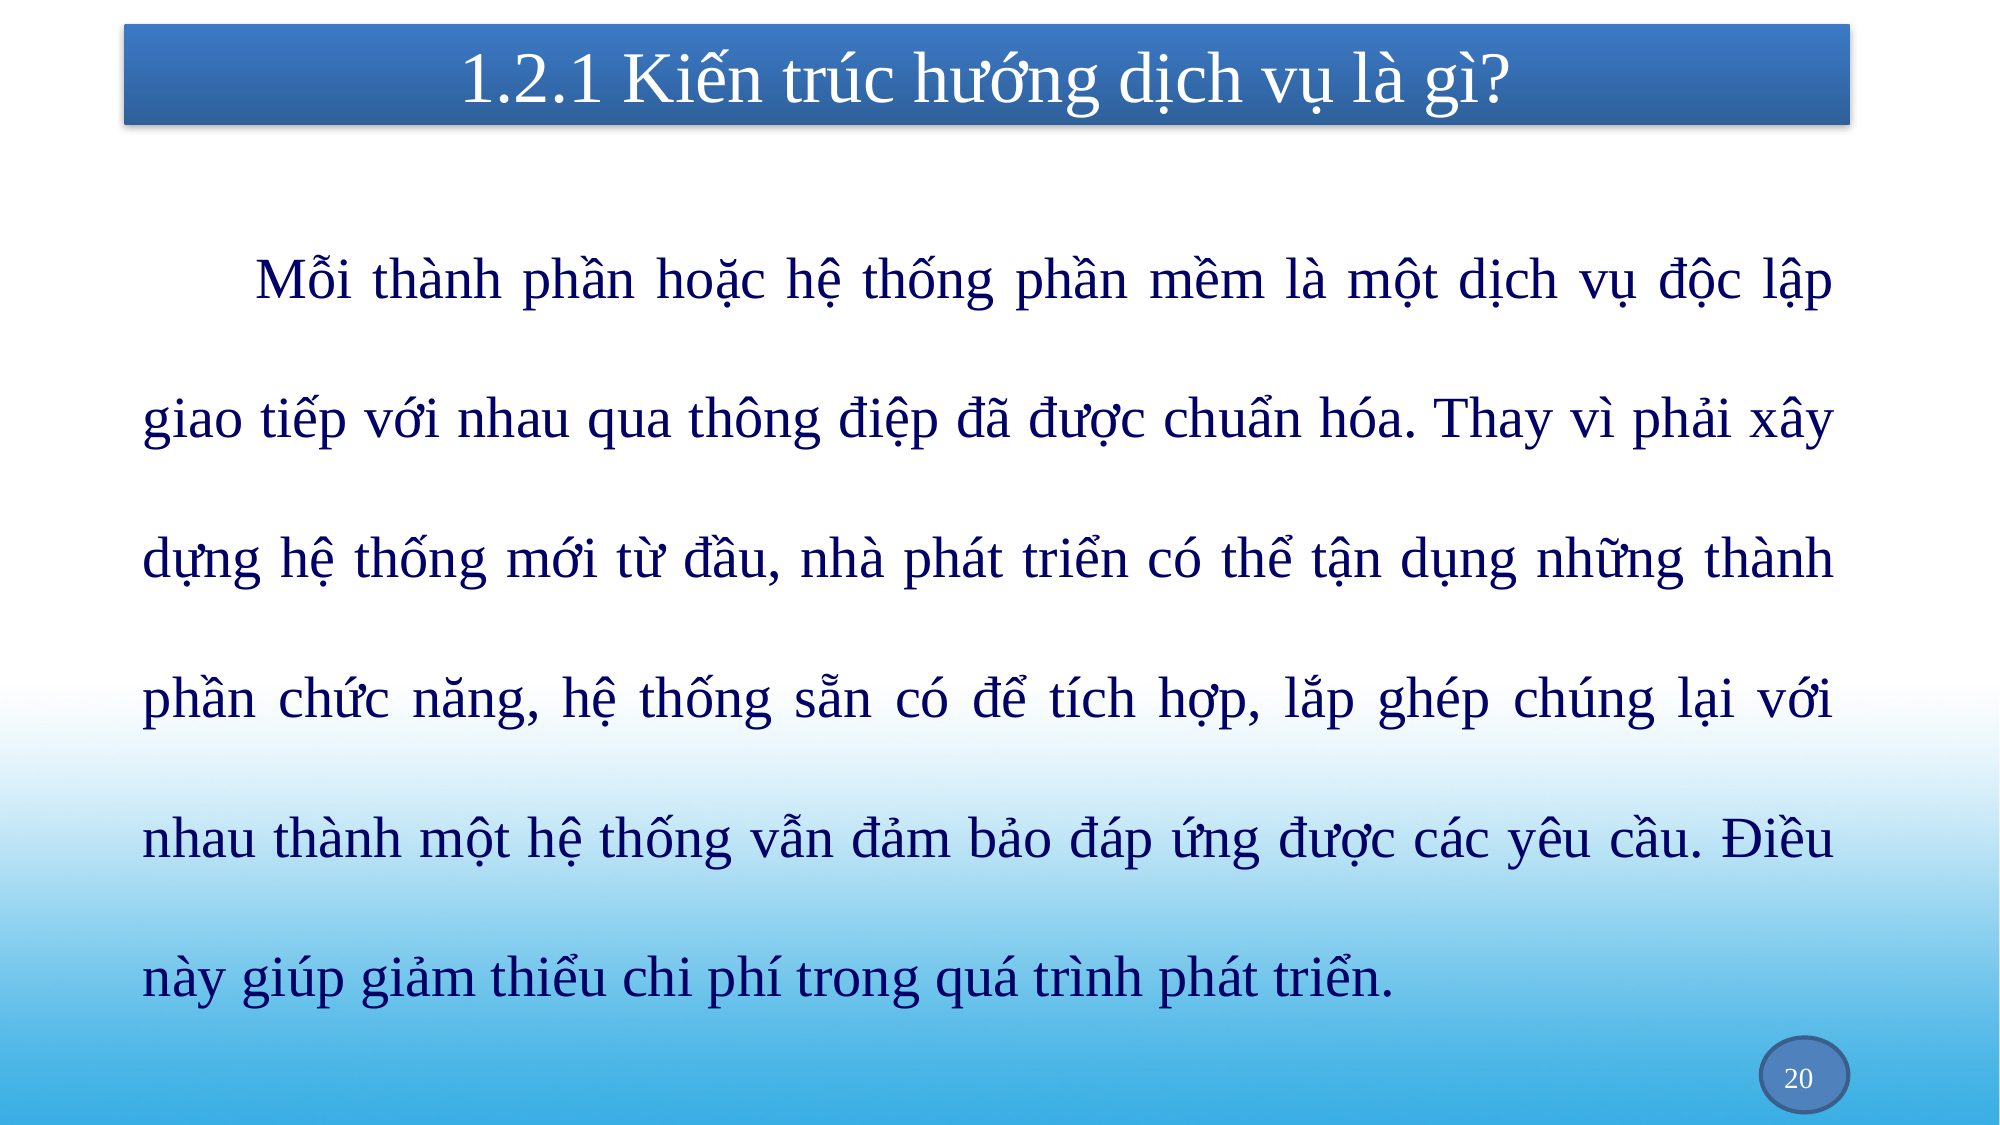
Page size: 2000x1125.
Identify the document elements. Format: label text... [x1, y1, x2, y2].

title 1.2.1 Kiến trúc hướng dịch vụ là gì? [124, 22, 1850, 125]
list Mỗi thành phần hoặc hệ thống phần mềm là một dịch vụ độc lập giao tiếp với nhau qua thông điệp đã được chuẩn hóa. Thay vì phải xây dựng hệ thống mới từ đầu, nhà phát triển có thể tận dụng những thành phần chức năng, hệ thống sẵn có để tích hợp, lắp ghép chúng lại với nhau thành một hệ thống vẫn đảm bảo đáp ứng được các yêu cầu. Điều này giúp giảm thiểu chi phí trong quá trình phát triển. [127, 162, 1850, 1125]
picture [0, 0, 2000, 1125]
